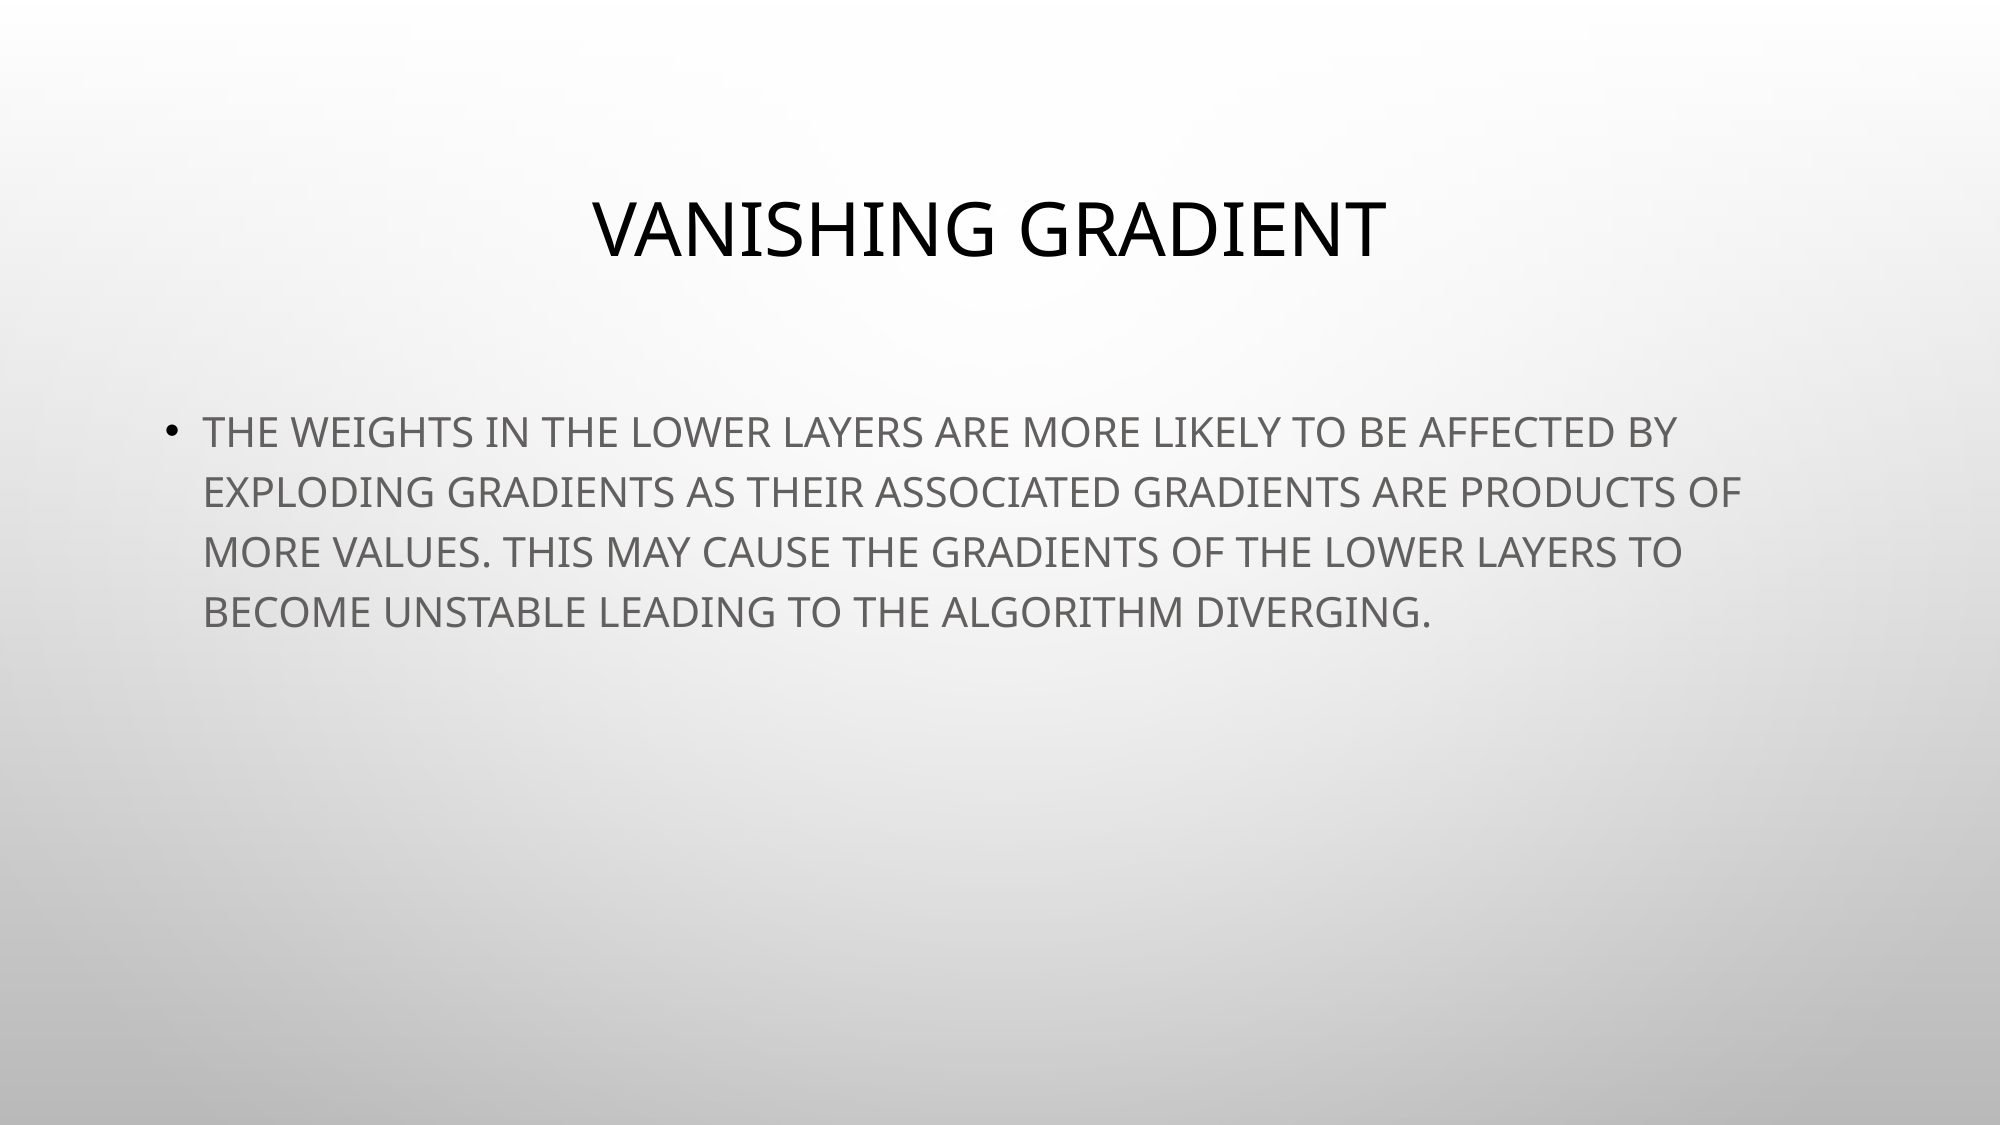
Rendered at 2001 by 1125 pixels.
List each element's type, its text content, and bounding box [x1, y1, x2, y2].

title Vanishing gradient [149, 101, 1851, 364]
picture [0, 0, 2000, 1125]
list The weights in the lower layers are more likely to be affected by exploding gradients as their associated gradients are products of more values. This may cause the gradients of the lower layers to become unstable leading to the algorithm diverging. [149, 388, 1851, 950]
